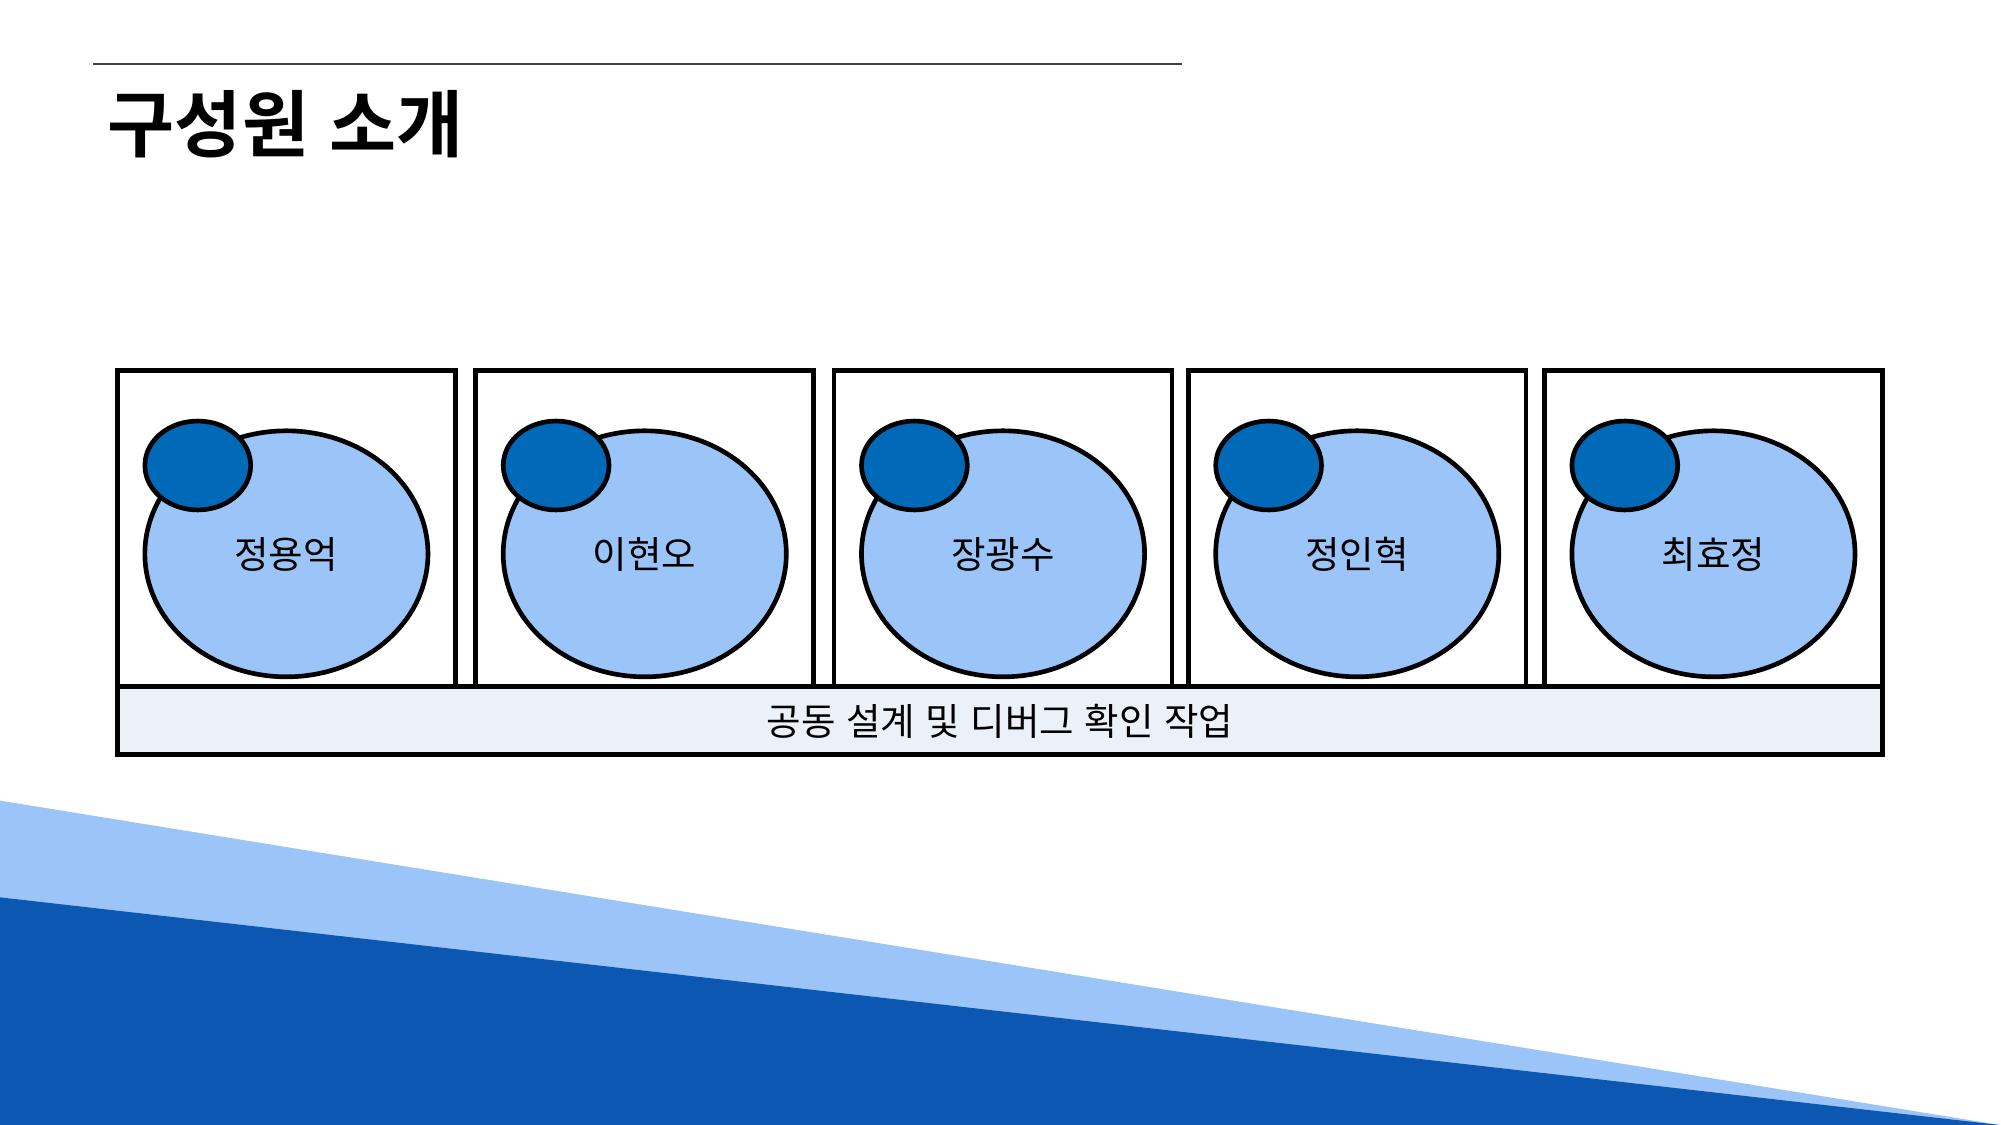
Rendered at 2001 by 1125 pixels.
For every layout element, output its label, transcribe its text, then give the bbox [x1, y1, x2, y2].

text_box [833, 369, 1173, 686]
text_box 구성원 소개 [92, 71, 480, 174]
text_box [1543, 369, 1883, 686]
text_box 최효정 [1570, 429, 1857, 678]
text_box [475, 369, 815, 686]
text_box [1570, 420, 1679, 511]
text_box 공동 설계 및 디버그 확인 작업 [116, 686, 1884, 756]
text_box [1187, 369, 1527, 686]
text_box 정인혁 [1214, 429, 1500, 678]
text_box [1214, 420, 1323, 511]
text_box [116, 369, 456, 686]
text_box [0, 800, 2000, 1125]
